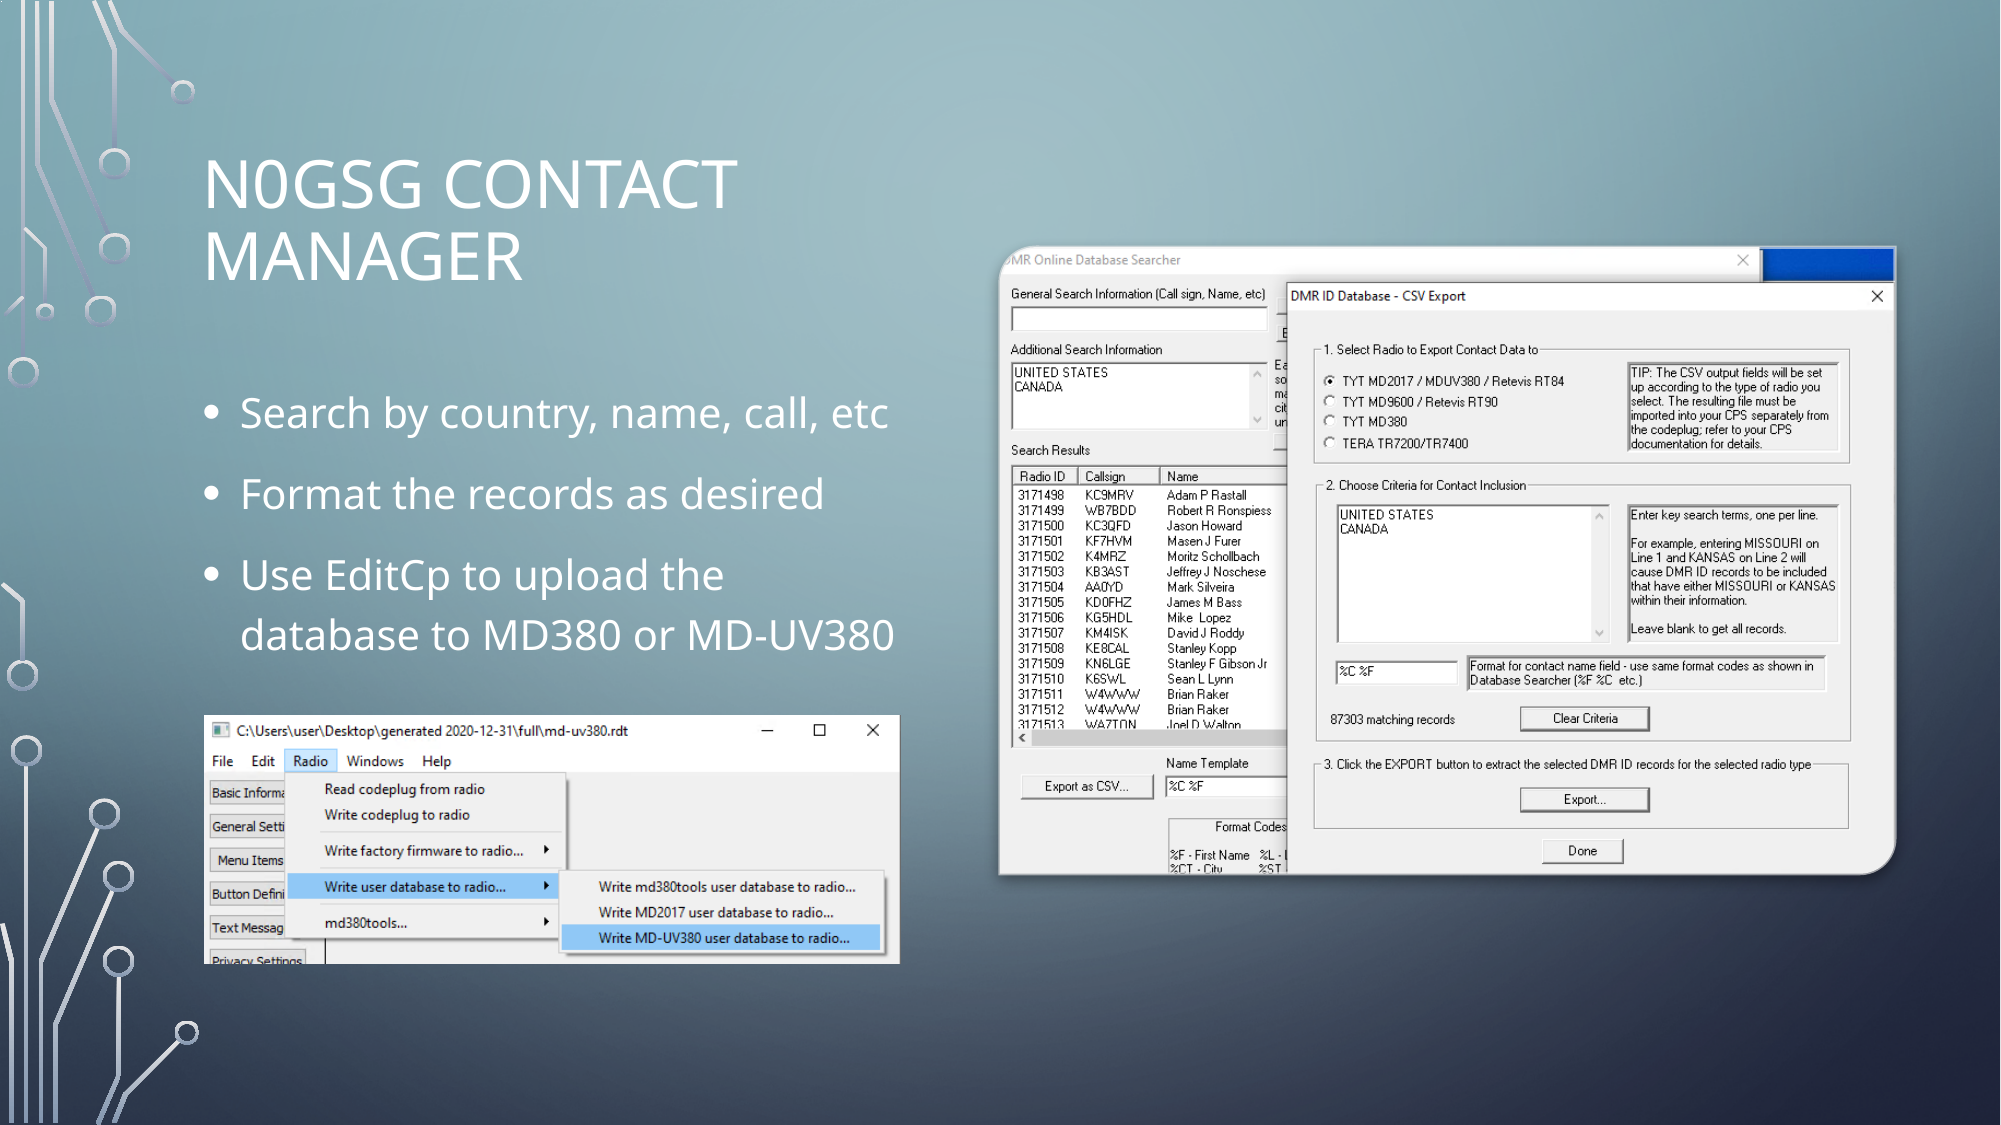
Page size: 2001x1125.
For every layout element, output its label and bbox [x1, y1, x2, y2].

text_box [0, 0, 201, 1125]
picture [201, 0, 2000, 1125]
